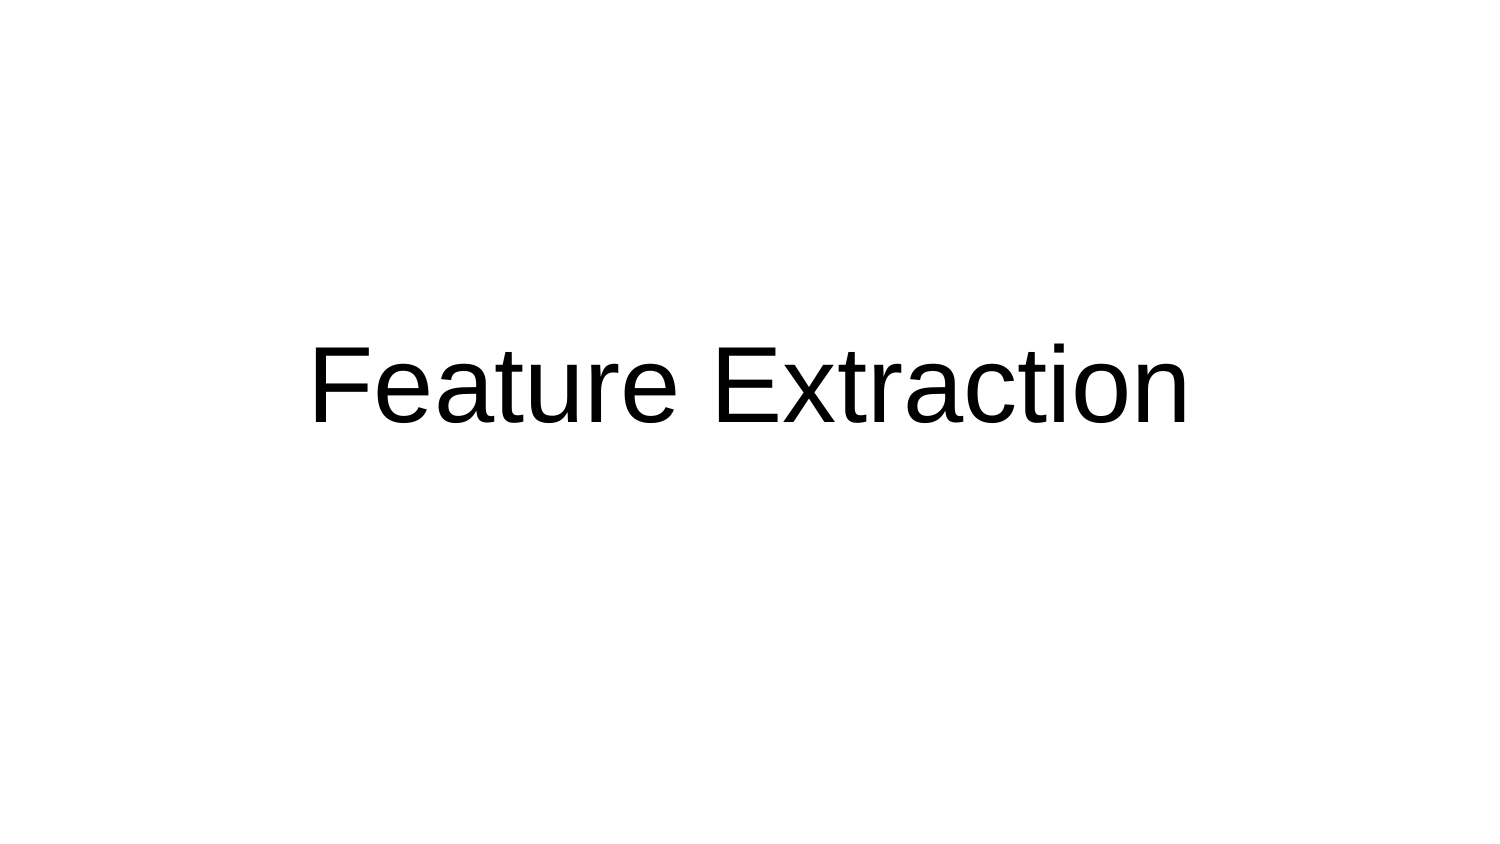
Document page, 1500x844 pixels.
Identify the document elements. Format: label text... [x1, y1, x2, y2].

title Feature Extraction [51, 122, 1449, 459]
